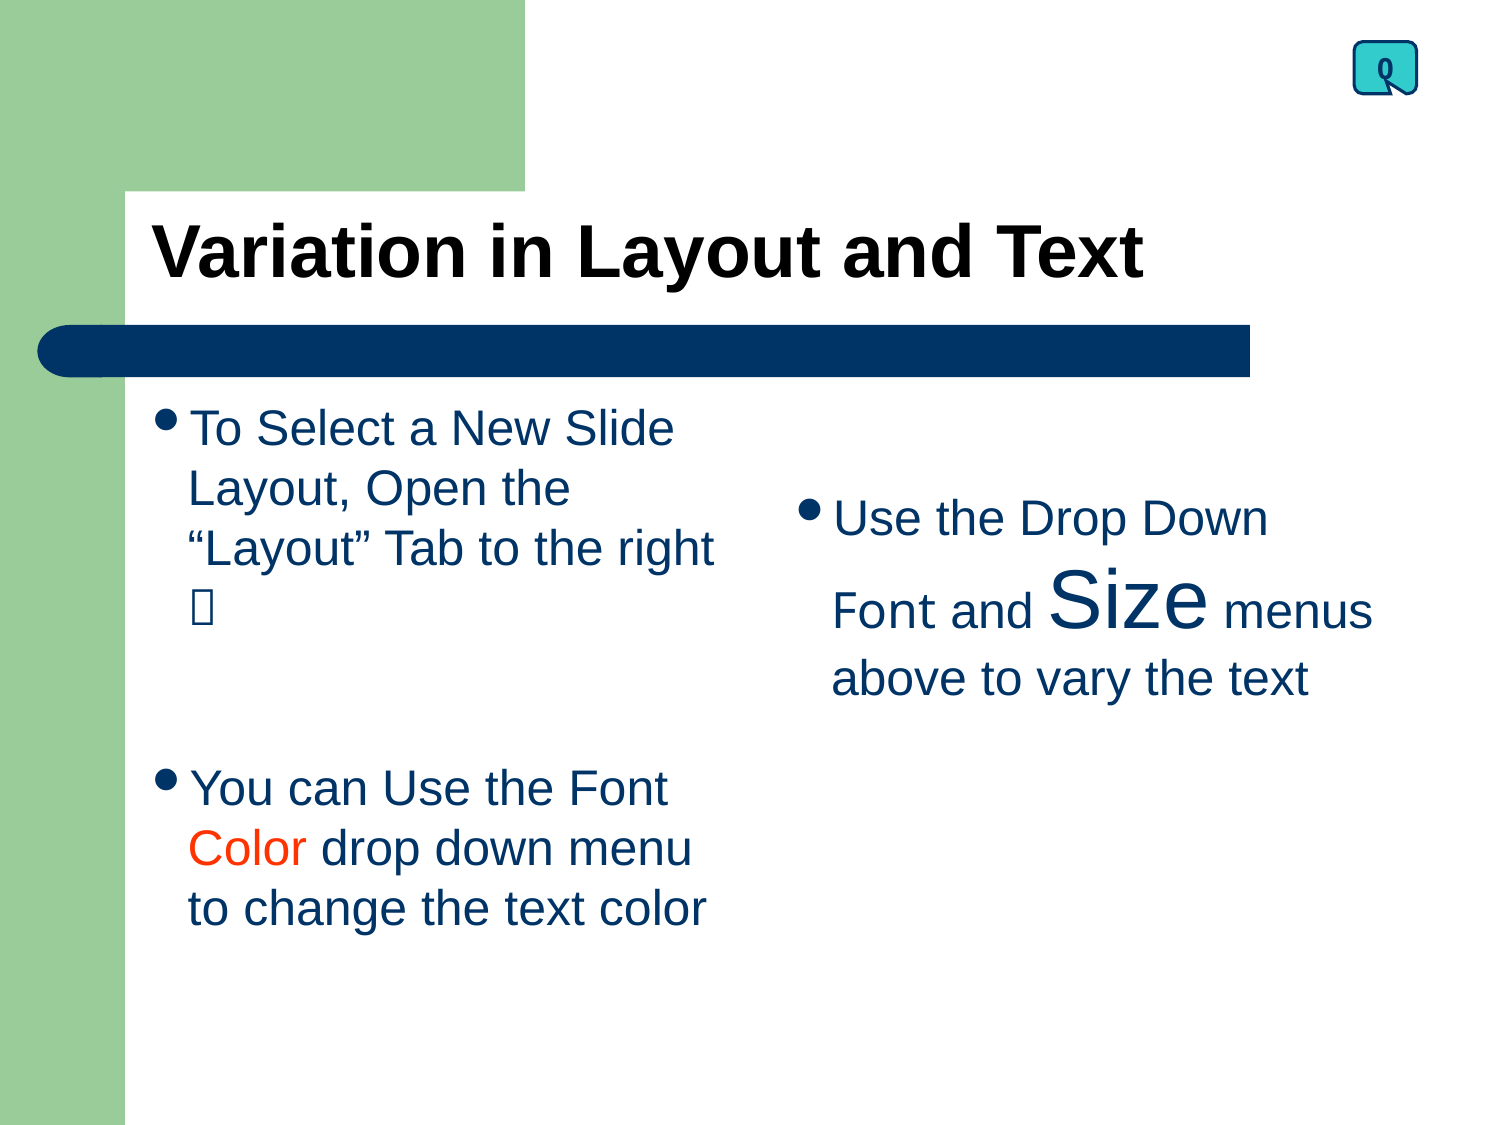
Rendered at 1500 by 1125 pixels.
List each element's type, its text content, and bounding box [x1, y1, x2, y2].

text_box Use the Drop Down Font and Size menus above to vary the text [780, 387, 1400, 999]
text_box To Select a New Slide Layout, Open the “Layout” Tab to the right  You can Use the Font Color drop down menu to change the text color [137, 387, 756, 999]
text_box Variation in Layout and Text [136, 136, 1414, 301]
text_box 0 [1354, 41, 1417, 94]
